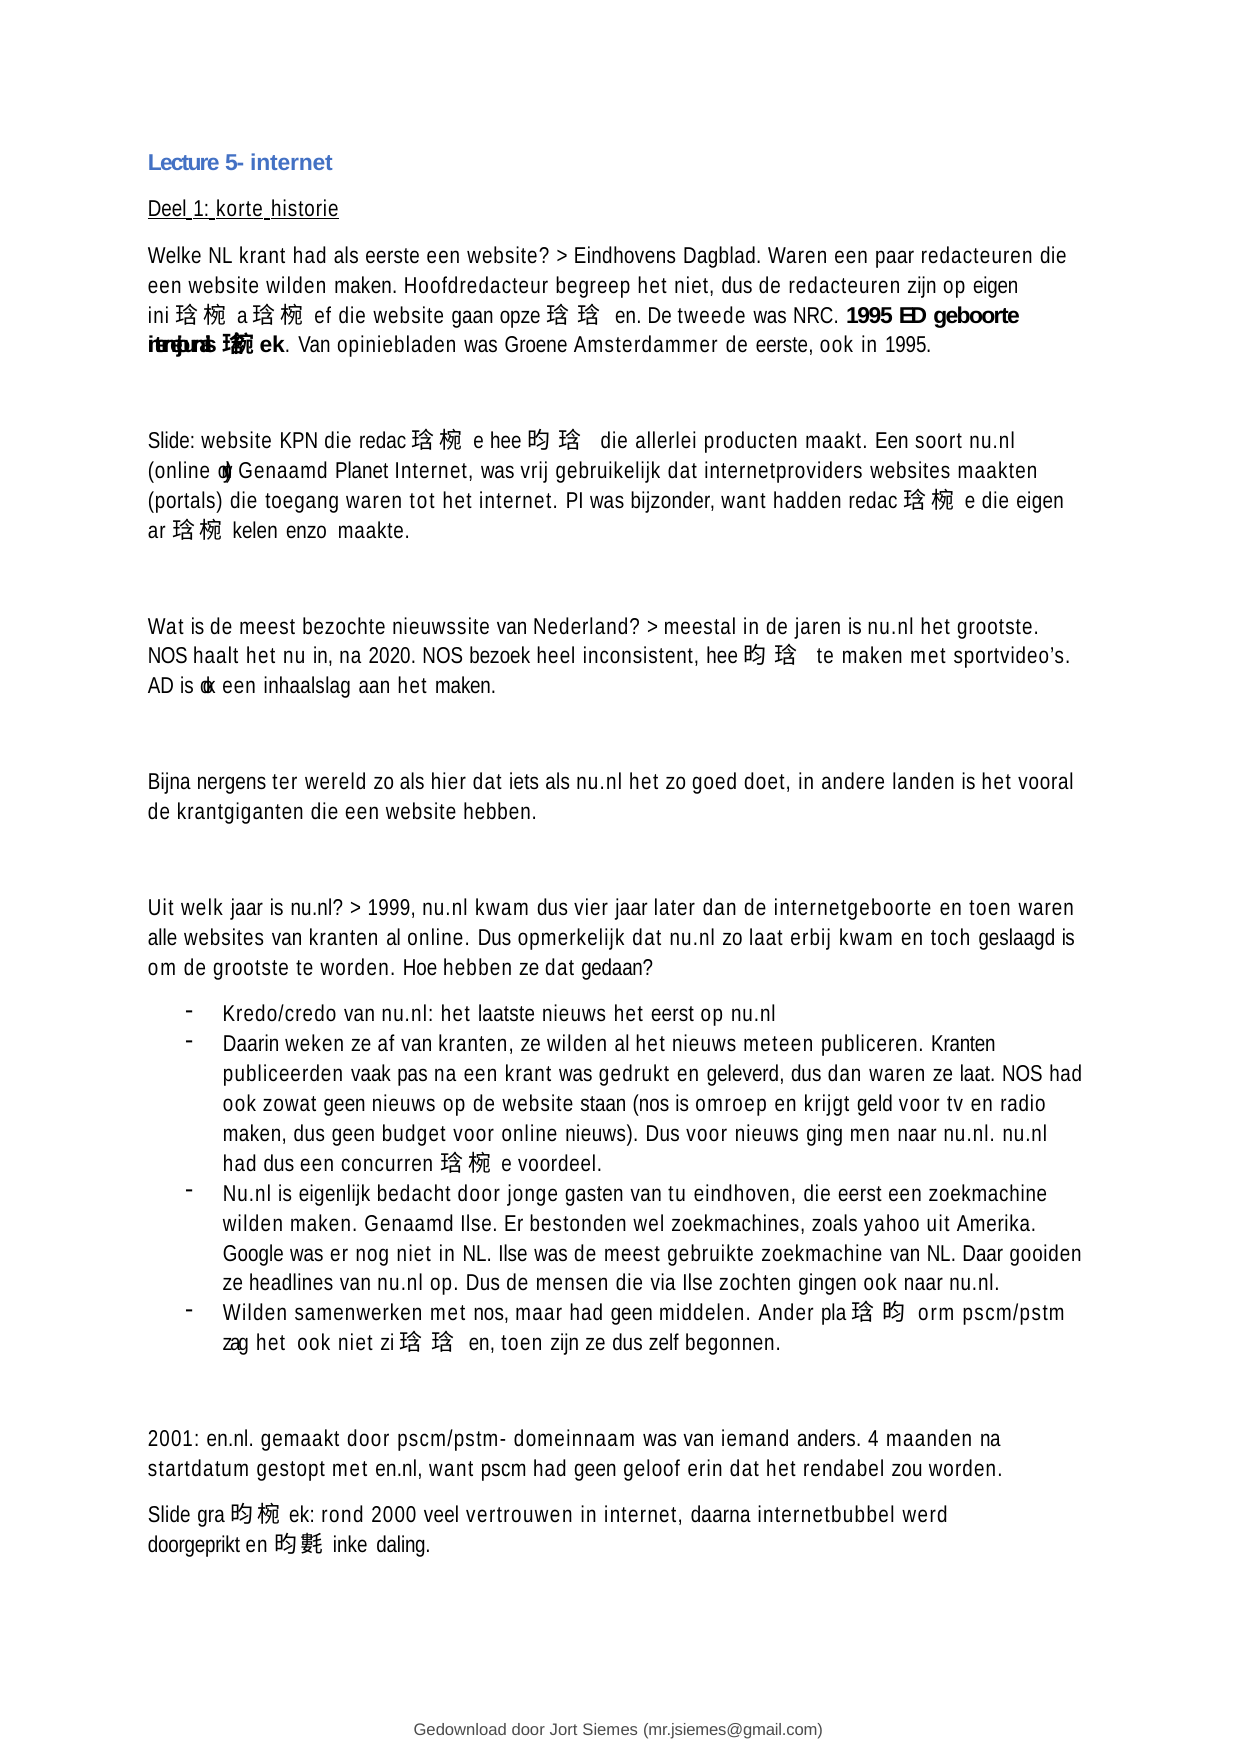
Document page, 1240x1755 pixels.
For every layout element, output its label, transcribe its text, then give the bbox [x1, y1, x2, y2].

text_box Lecture 5- internet Deel 1: korte historie Welke NL krant had als eerste een website? > Eindhovens Dagblad. Waren een paar redacteuren die een website wilden maken. Hoofdredacteur begreep het niet, dus de redacteuren zijn op eigen ini琀椀a琀椀ef die website gaan opze琀琀en. De tweede was NRC. 1995 ED geboorte internetjournalis琀椀ek. Van opiniebladen was Groene Amsterdammer de eerste, ook in 1995. Slide: website KPN die redac琀椀e hee昀琀 die allerlei producten maakt. Een soort nu.nl (online only). Genaamd Planet Internet, was vrij gebruikelijk dat internetproviders websites maakten (portals) die toegang waren tot het internet. PI was bijzonder, want hadden redac琀椀e die eigen ar琀椀kelen enzo maakte. Wat is de meest bezochte nieuwssite van Nederland? > meestal in de jaren is nu.nl het grootste. NOS haalt het nu in, na 2020. NOS bezoek heel inconsistent, hee昀琀 te maken met sportvideo’s. AD is ook een inhaalslag aan het maken. Bijna nergens ter wereld zo als hier dat iets als nu.nl het zo goed doet, in andere landen is het vooral de krantgiganten die een website hebben. Uit welk jaar is nu.nl? > 1999, nu.nl kwam dus vier jaar later dan de internetgeboorte en toen waren alle websites van kranten al online. Dus opmerkelijk dat nu.nl zo laat erbij kwam en toch geslaagd is om de grootste te worden. Hoe hebben ze dat gedaan? Kredo/credo van nu.nl: het laatste nieuws het eerst op nu.nl Daarin weken ze af van kranten, ze wilden al het nieuws meteen publiceren. Kranten publiceerden vaak pas na een krant was gedrukt en geleverd, dus dan waren ze laat. NOS had ook zowat geen nieuws op de website staan (nos is omroep en krijgt geld voor tv en radio maken, dus geen budget voor online nieuws). Dus voor nieuws ging men naar nu.nl. nu.nl had dus een concurren琀椀e voordeel. Nu.nl is eigenlijk bedacht door jonge gasten van tu eindhoven, die eerst een zoekmachine wilden maken. Genaamd Ilse. Er bestonden wel zoekmachines, zoals yahoo uit Amerika. Google was er nog niet in NL. Ilse was de meest gebruikte zoekmachine van NL. Daar gooiden ze headlines van nu.nl op. Dus de mensen die via Ilse zochten gingen ook naar nu.nl. Wilden samenwerken met nos, maar had geen middelen. Ander pla琀昀orm pscm/pstm zag het ook niet zi琀琀en, toen zijn ze dus zelf begonnen. 2001: en.nl. gemaakt door pscm/pstm- domeinnaam was van iemand anders. 4 maanden na startdatum gestopt met en.nl, want pscm had geen geloof erin dat het rendabel zou worden. Slide gra昀椀ek: rond 2000 veel vertrouwen in internet, daarna internetbubbel werd doorgeprikt en昀氀inke daling. [145, 144, 1089, 1558]
footer Gedownload door Jort Siemes (mr.jsiemes@gmail.com) [411, 1718, 829, 1755]
